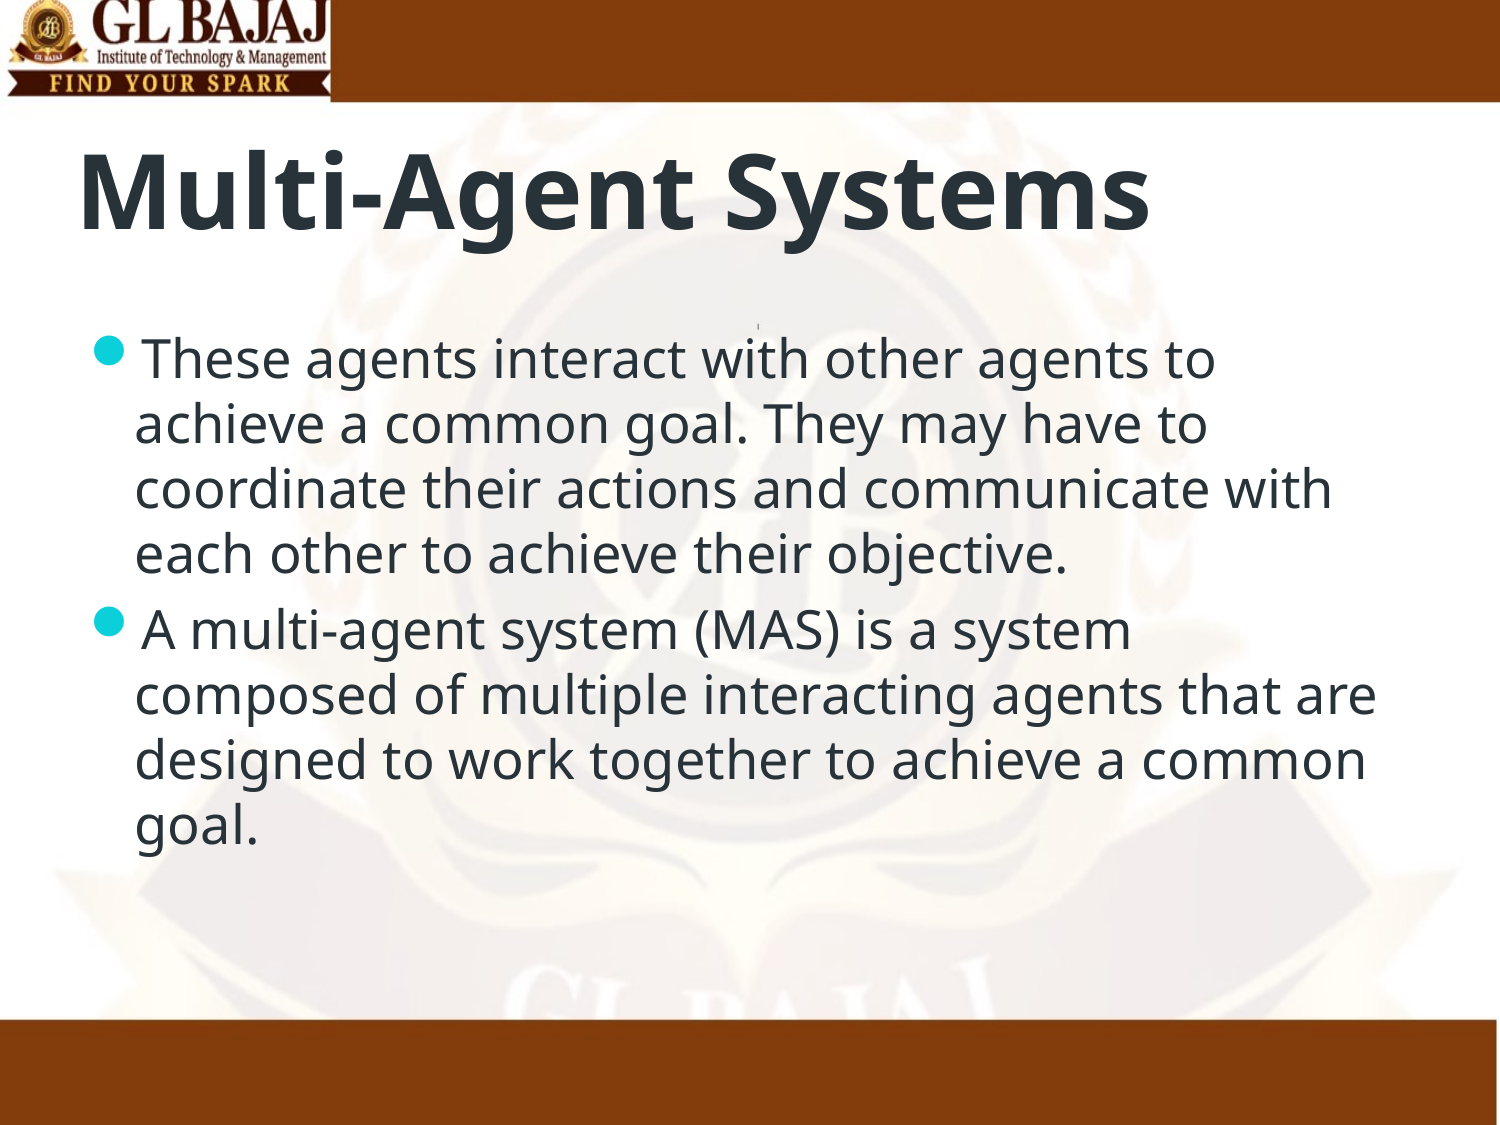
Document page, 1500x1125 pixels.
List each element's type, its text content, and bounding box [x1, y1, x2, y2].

list These agents interact with other agents to achieve a common goal. They may have to coordinate their actions and communicate with each other to achieve their objective. A multi-agent system (MAS) is a system composed of multiple interacting agents that are designed to work together to achieve a common goal. [75, 317, 1425, 1038]
picture [0, 0, 1500, 1125]
title Multi-Agent Systems [75, 115, 1425, 250]
